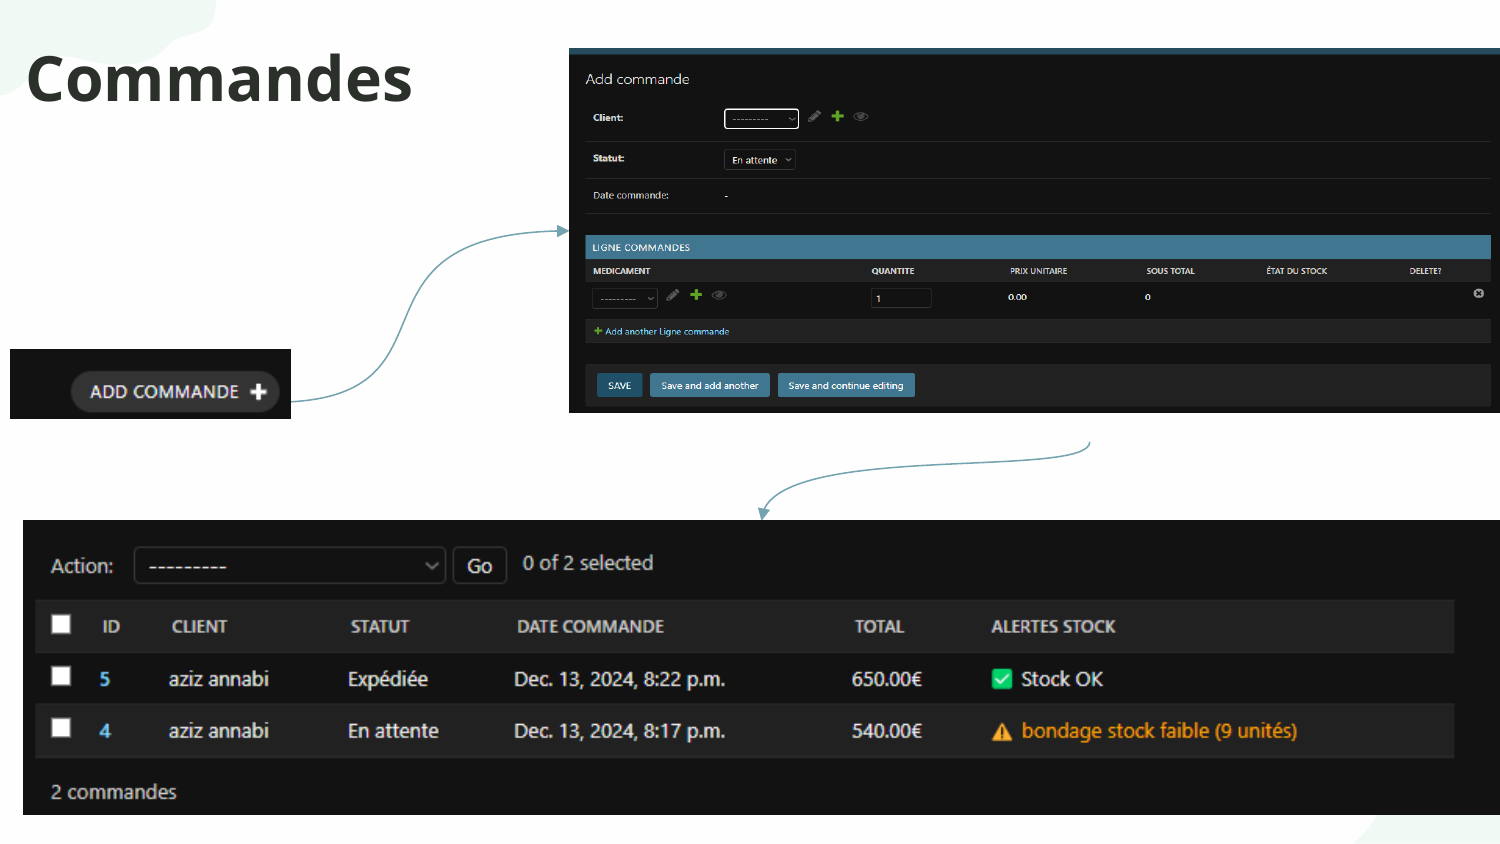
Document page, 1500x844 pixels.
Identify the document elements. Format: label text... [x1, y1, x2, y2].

picture [10, 349, 291, 419]
picture [569, 48, 1500, 414]
text_box Commandes [10, 24, 466, 119]
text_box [272, 230, 564, 403]
picture [22, 520, 1500, 815]
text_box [885, 421, 966, 519]
